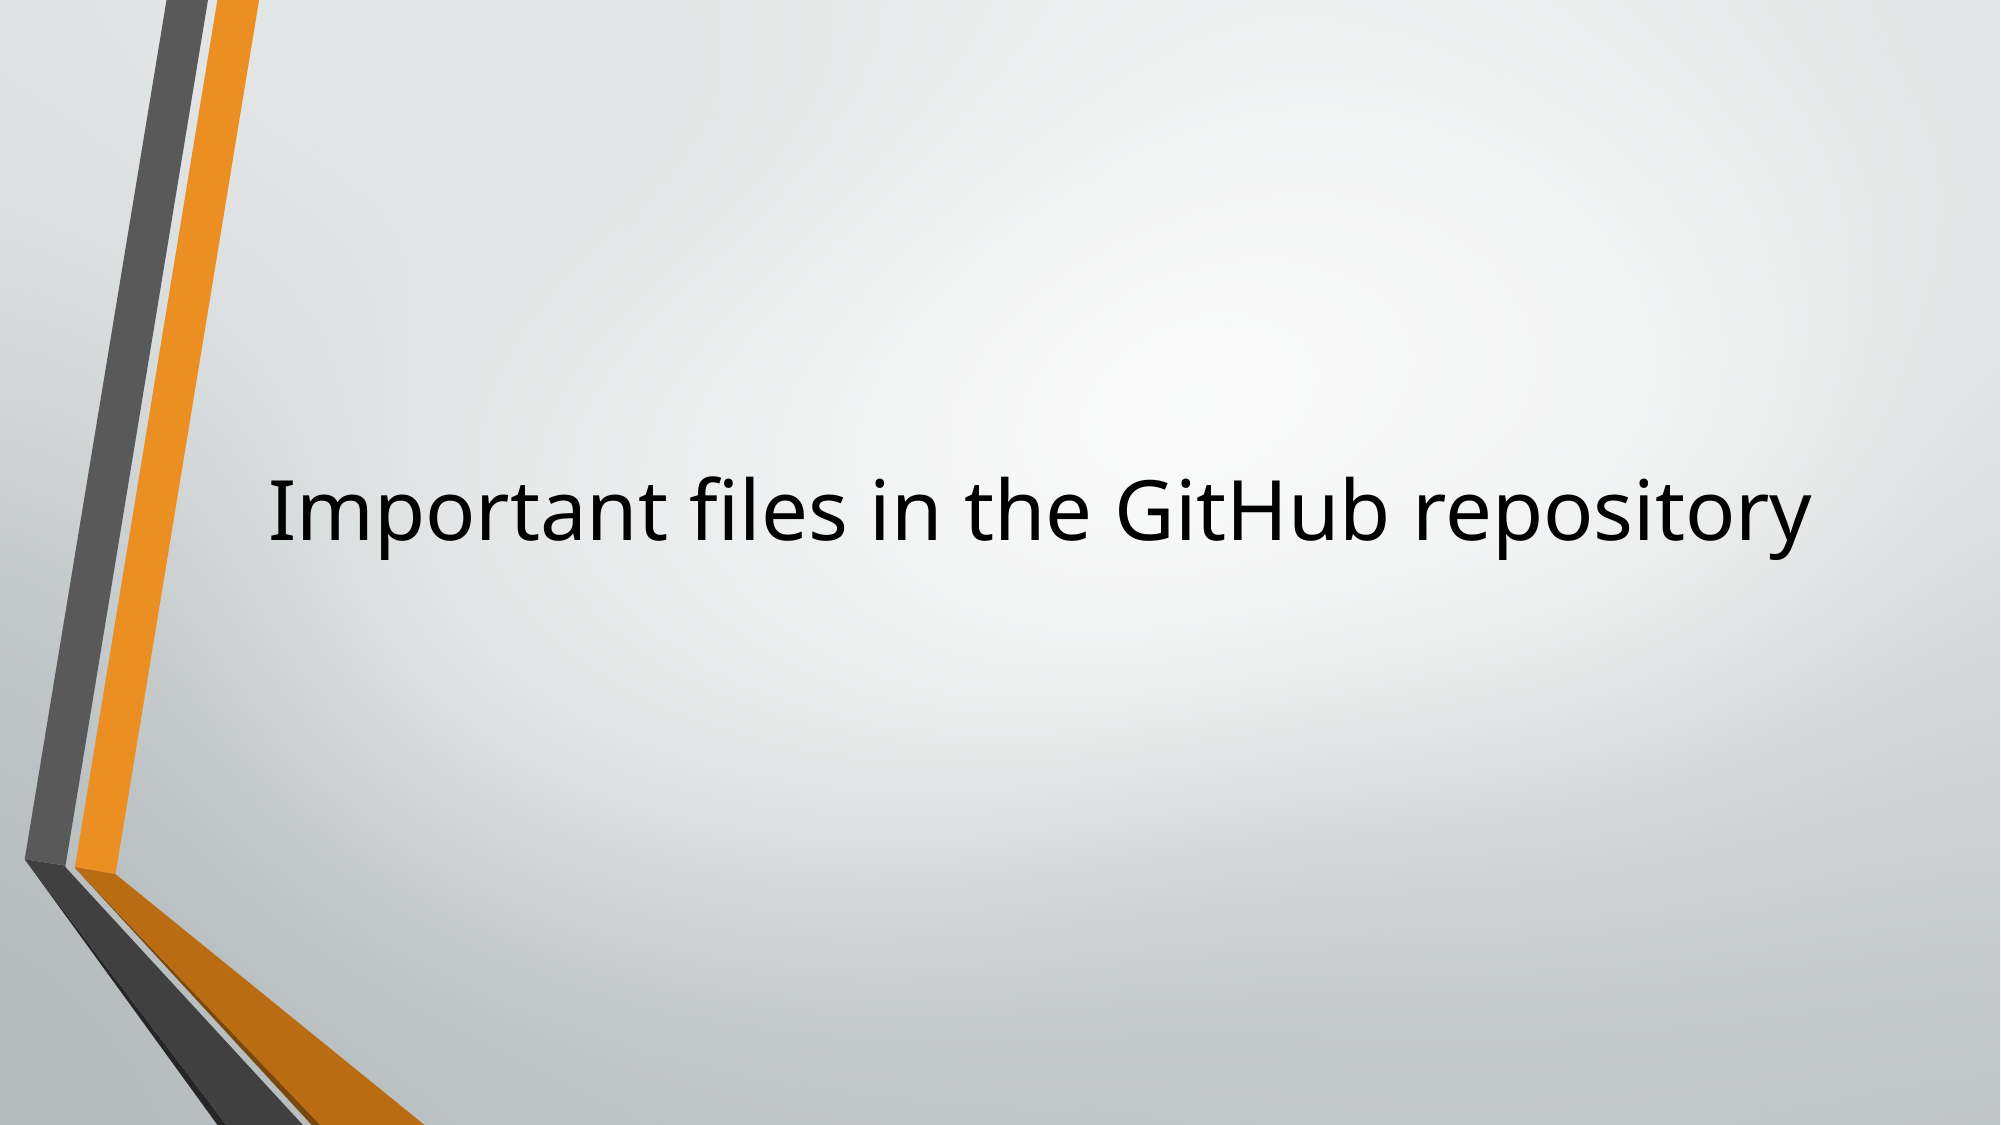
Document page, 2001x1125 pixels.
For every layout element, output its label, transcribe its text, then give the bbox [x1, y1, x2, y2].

title Important files in the GitHub repository [219, 363, 1863, 652]
